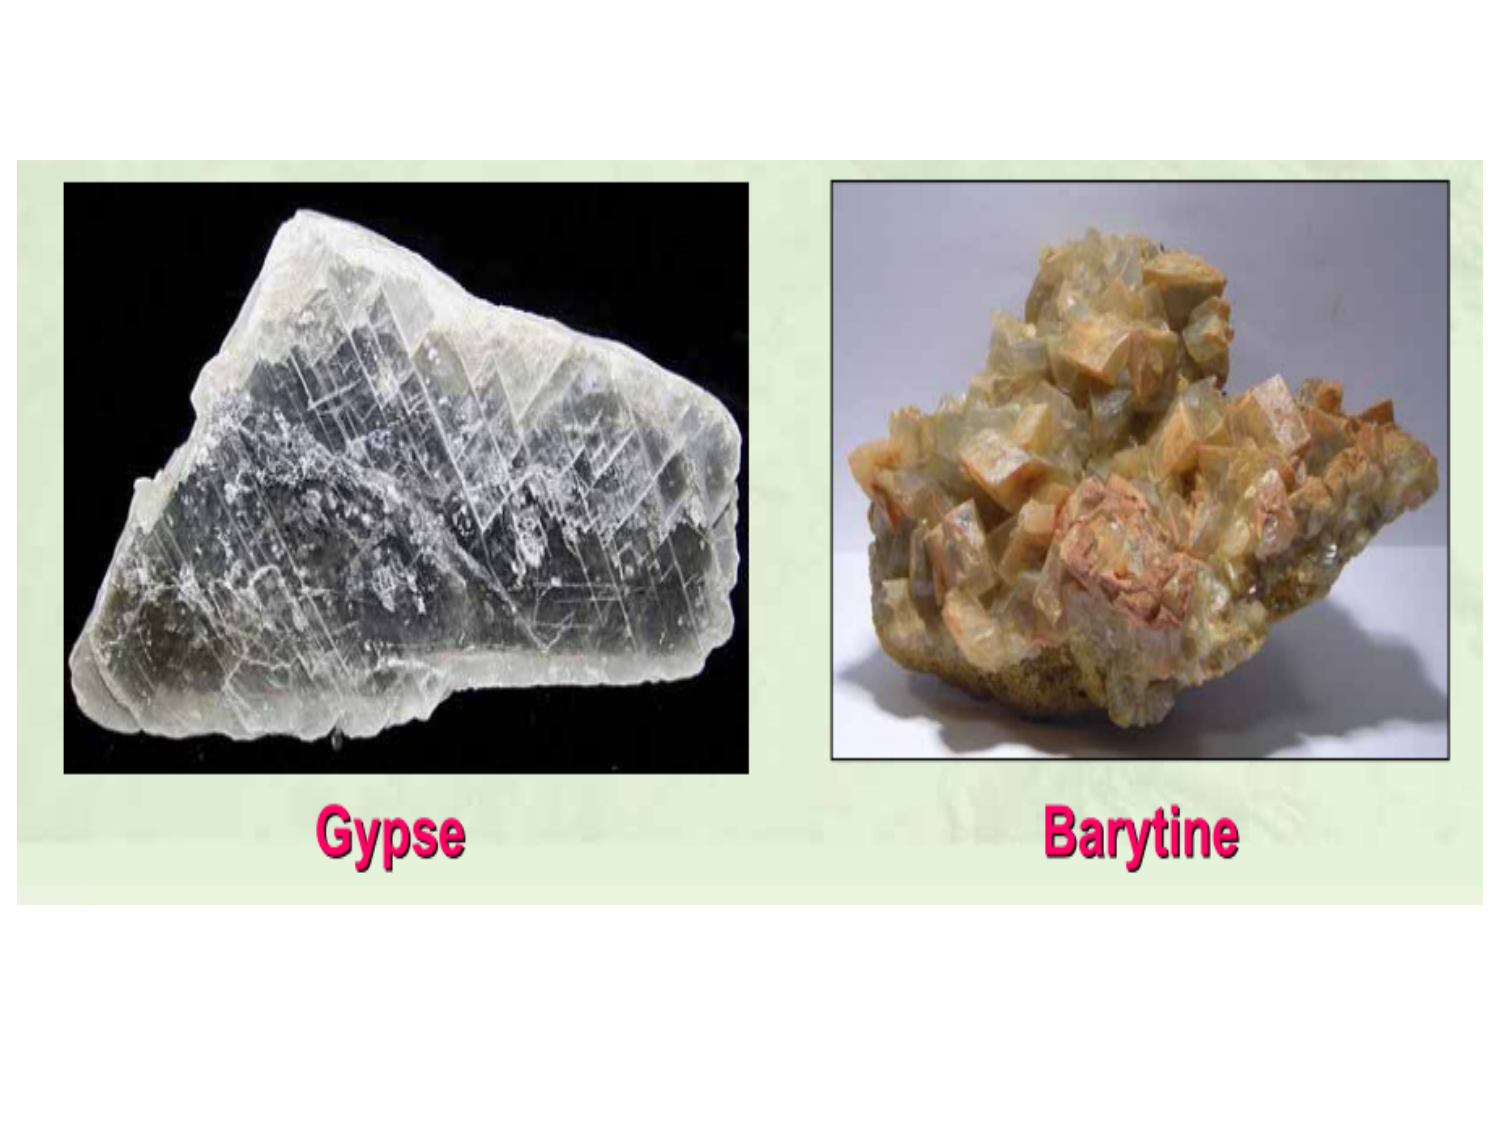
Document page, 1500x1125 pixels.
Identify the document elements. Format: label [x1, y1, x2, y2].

picture [17, 160, 1483, 906]
